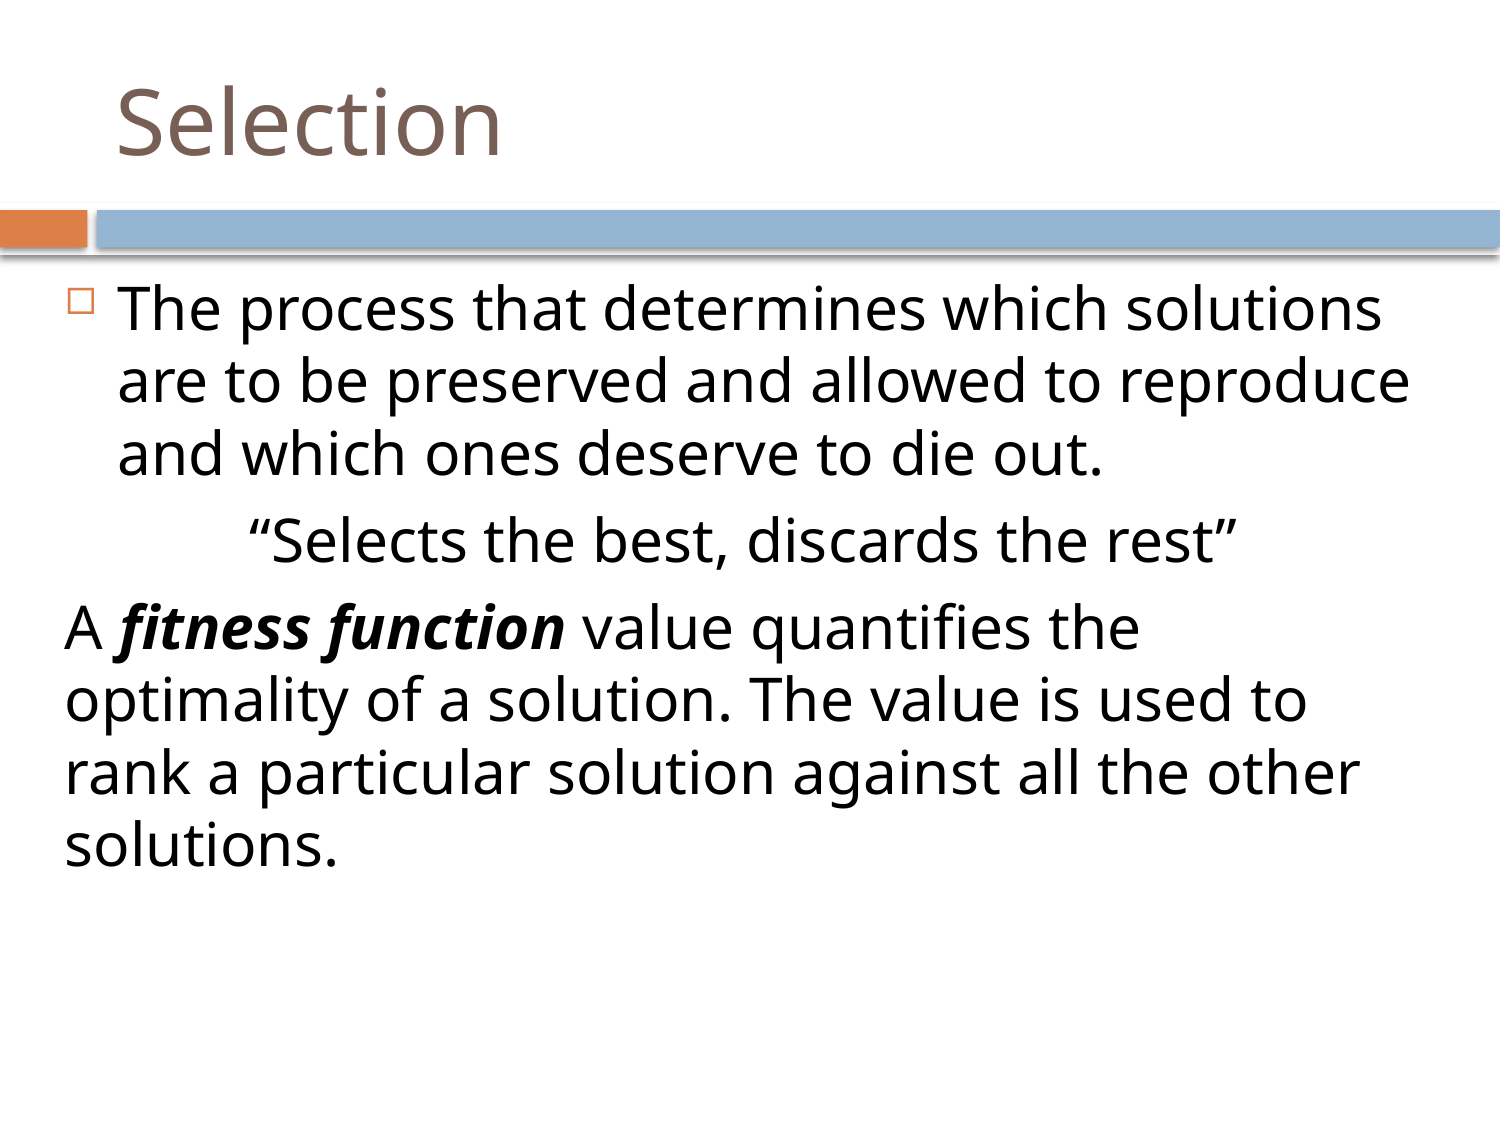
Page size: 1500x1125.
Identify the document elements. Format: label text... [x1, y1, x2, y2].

title Selection [100, 37, 1438, 200]
list The process that determines which solutions are to be preserved and allowed to reproduce and which ones deserve to die out. “Selects the best, discards the rest” A fitness function value quantifies the optimality of a solution. The value is used to rank a particular solution against all the other solutions. [50, 262, 1438, 1088]
